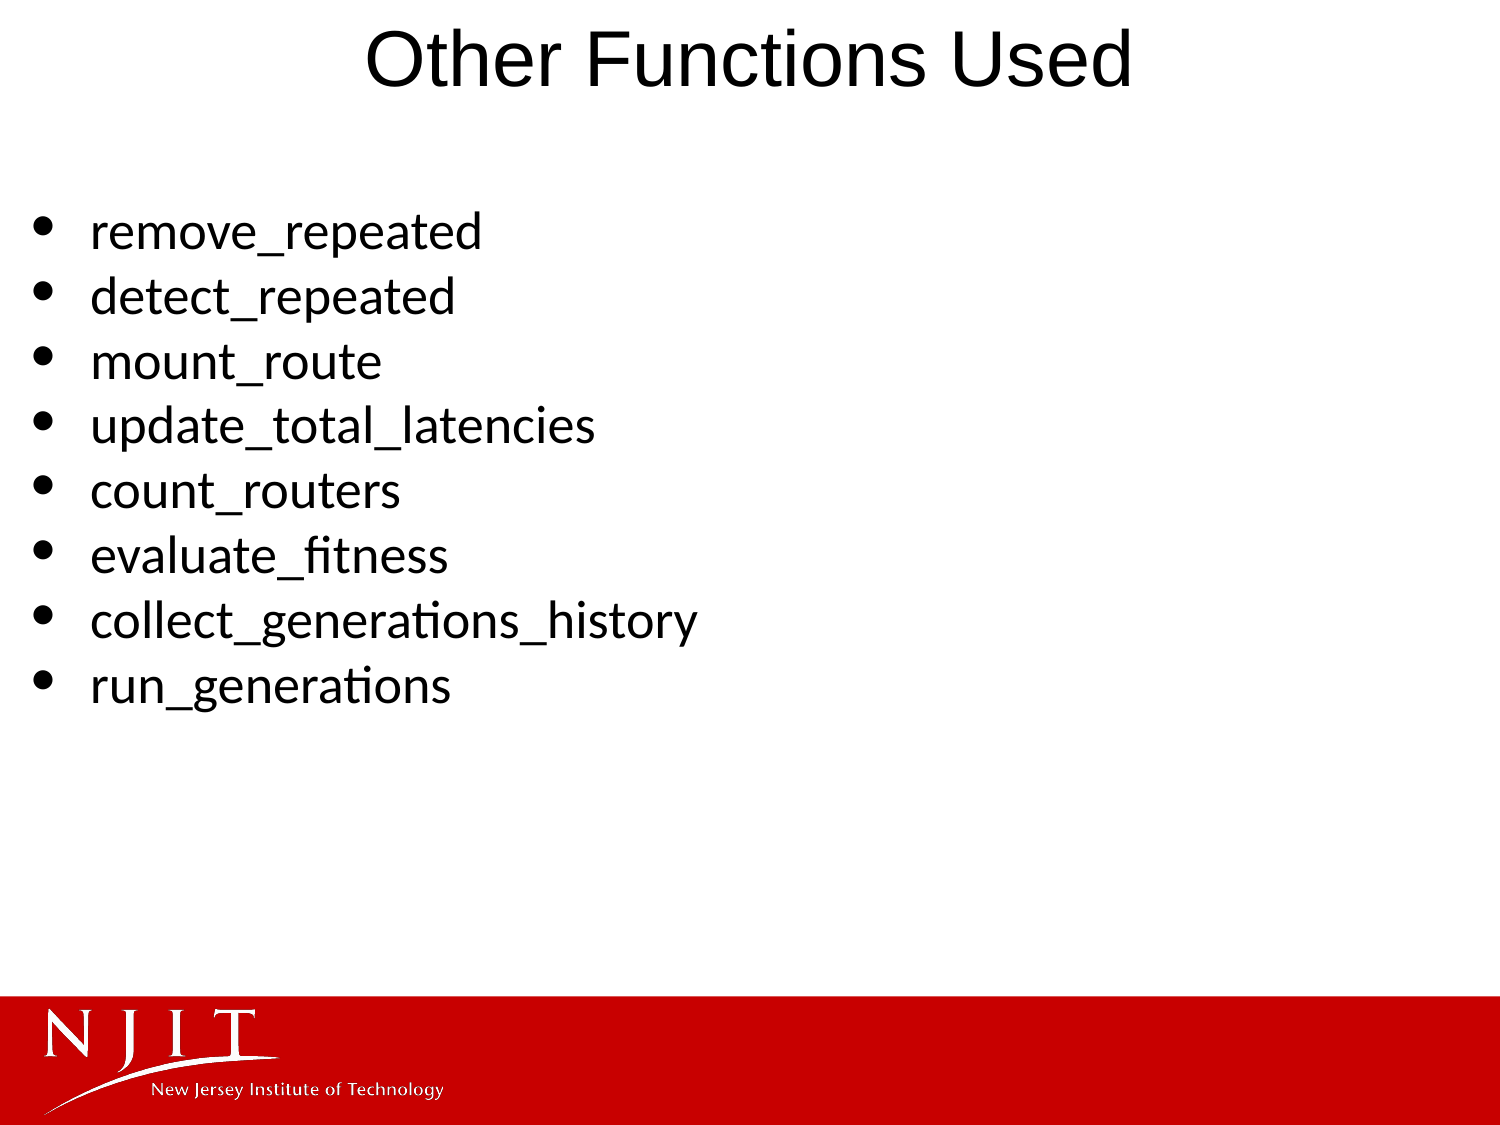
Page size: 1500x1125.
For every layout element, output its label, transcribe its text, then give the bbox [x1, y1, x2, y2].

picture [42, 1008, 443, 1115]
list remove_repeated detect_repeated mount_route update_total_latencies count_routers evaluate_fitness collect_generations_history run_generations [0, 187, 1275, 863]
title Other Functions Used [0, 0, 1500, 188]
